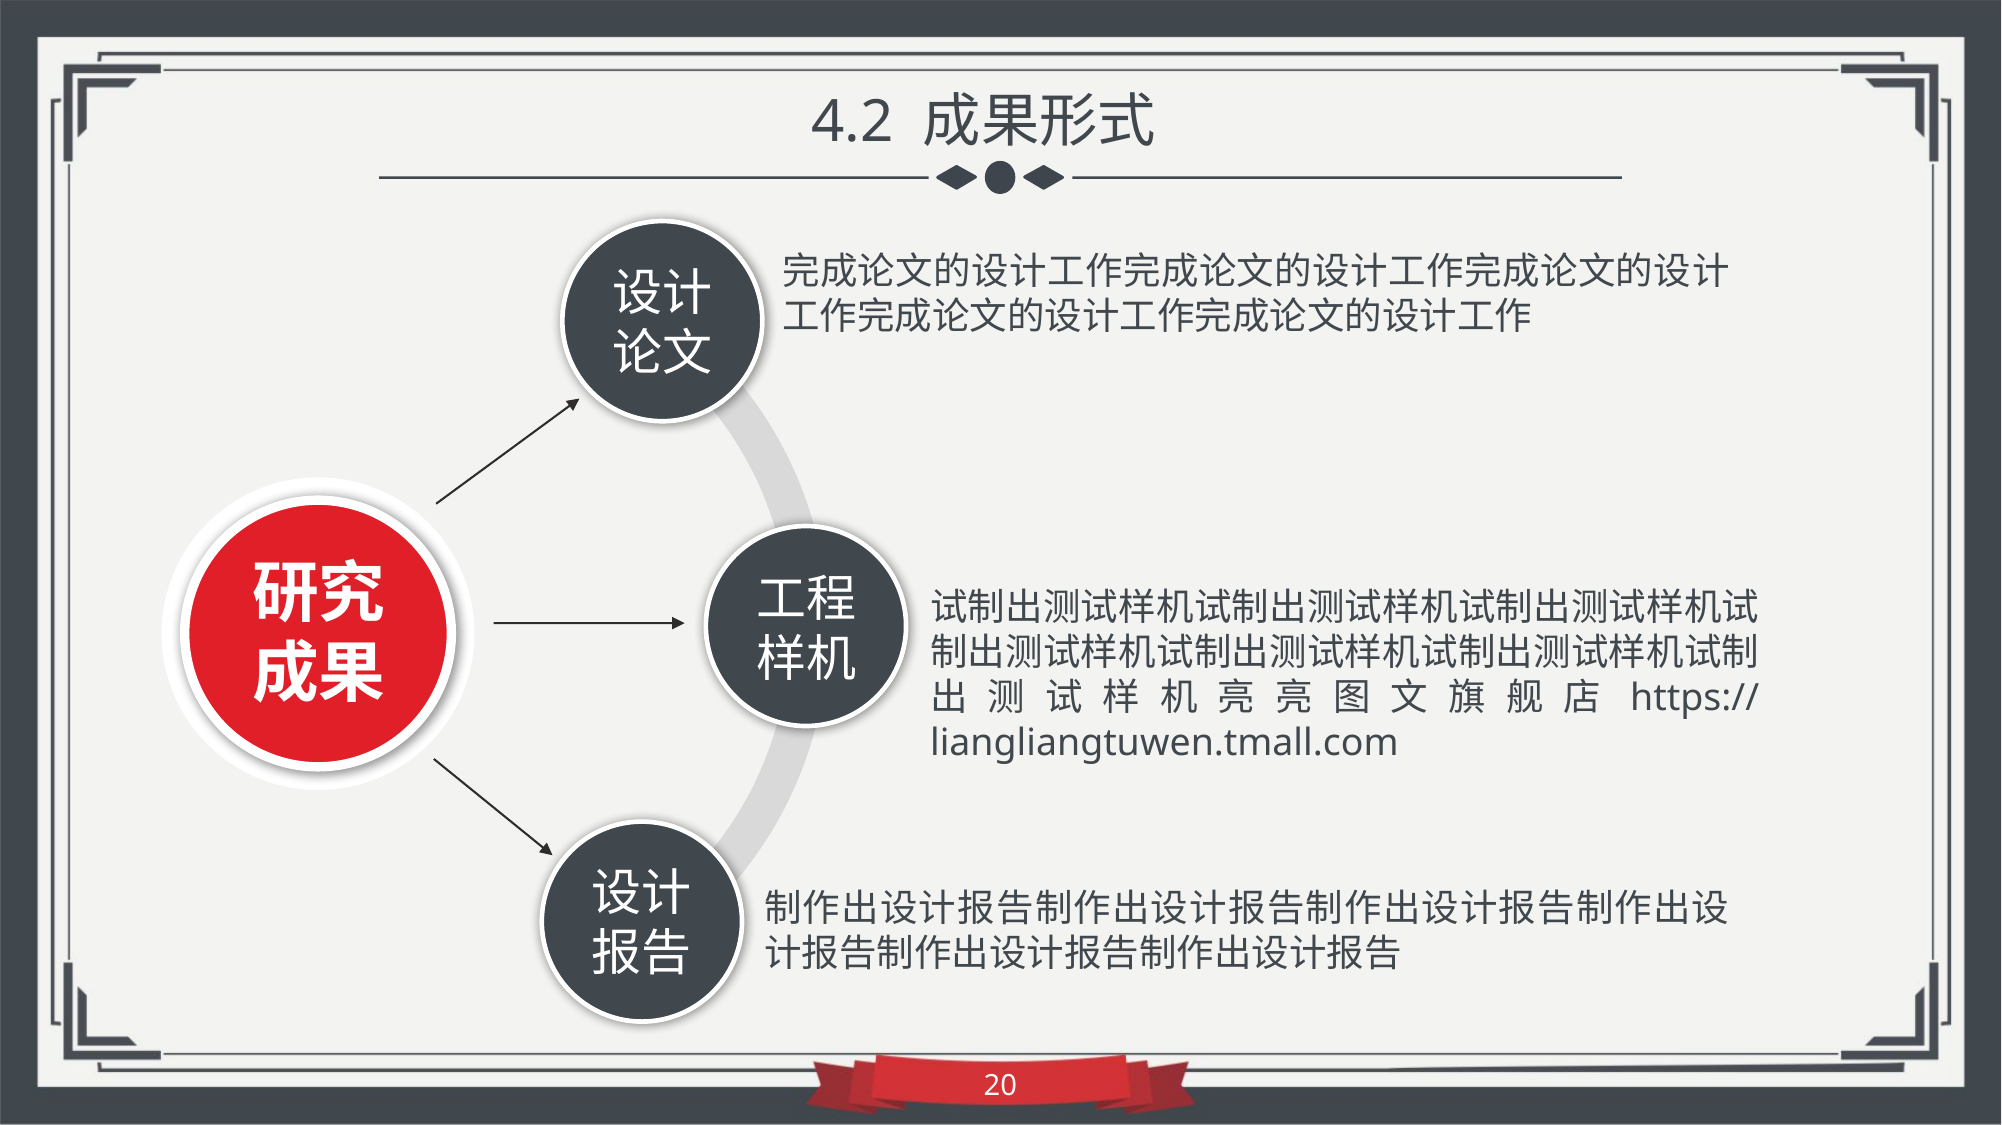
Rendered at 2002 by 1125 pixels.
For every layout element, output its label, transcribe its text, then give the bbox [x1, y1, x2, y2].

text_box [184, 500, 452, 767]
text_box [161, 477, 475, 791]
text_box 完成论文的设计工作完成论文的设计工作完成论文的设计工作完成论文的设计工作完成论文的设计工作 [767, 239, 1745, 345]
text_box 研究成果 [233, 542, 405, 718]
text_box [541, 821, 743, 1022]
text_box [705, 526, 907, 727]
picture [0, 0, 2002, 1125]
text_box 设计报告 [570, 853, 714, 989]
text_box 设计论文 [590, 252, 734, 388]
text_box [719, 394, 813, 524]
text_box [562, 221, 763, 422]
text_box 试制出测试样机试制出测试样机试制出测试样机试制出测试样机试制出测试样机试制出测试样机试制出测试样机亮亮图文旗舰店https://liangliangtuwen.tmall.com [915, 575, 1775, 816]
text_box 制作出设计报告制作出设计报告制作出设计报告制作出设计报告制作出设计报告制作出设计报告 [749, 876, 1745, 982]
text_box [433, 758, 553, 856]
text_box 工程样机 [735, 559, 879, 695]
text_box [436, 398, 580, 504]
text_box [378, 160, 1623, 195]
text_box [718, 732, 813, 874]
text_box [493, 616, 685, 630]
text_box 4.2 成果形式 [636, 83, 1332, 154]
